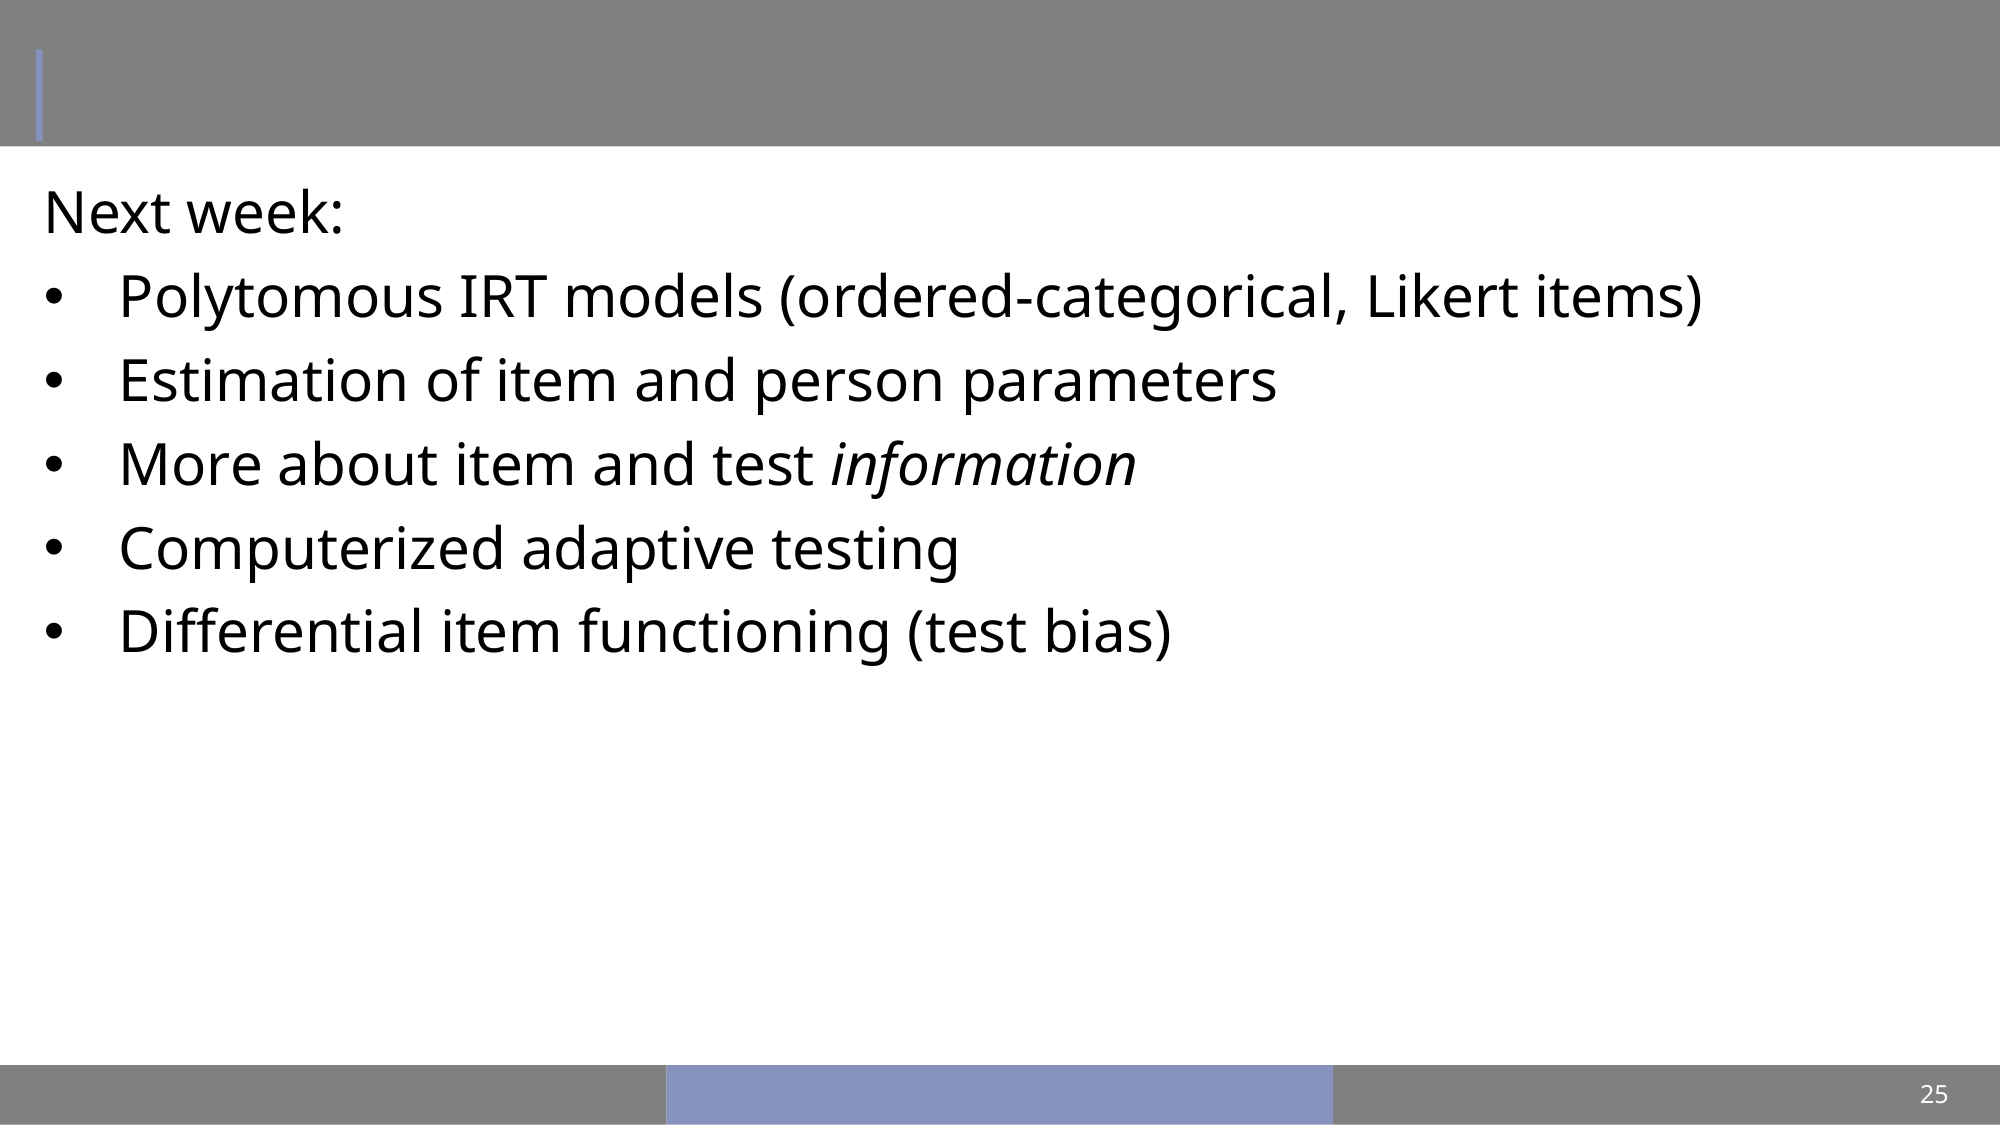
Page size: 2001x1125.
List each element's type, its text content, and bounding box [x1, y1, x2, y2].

slide_number 25 [1513, 1065, 1964, 1125]
list Next week: Polytomous IRT models (ordered-categorical, Likert items) Estimation of item and person parameters More about item and test information Computerized adaptive testing Differential item functioning (test bias) [28, 176, 1964, 1018]
